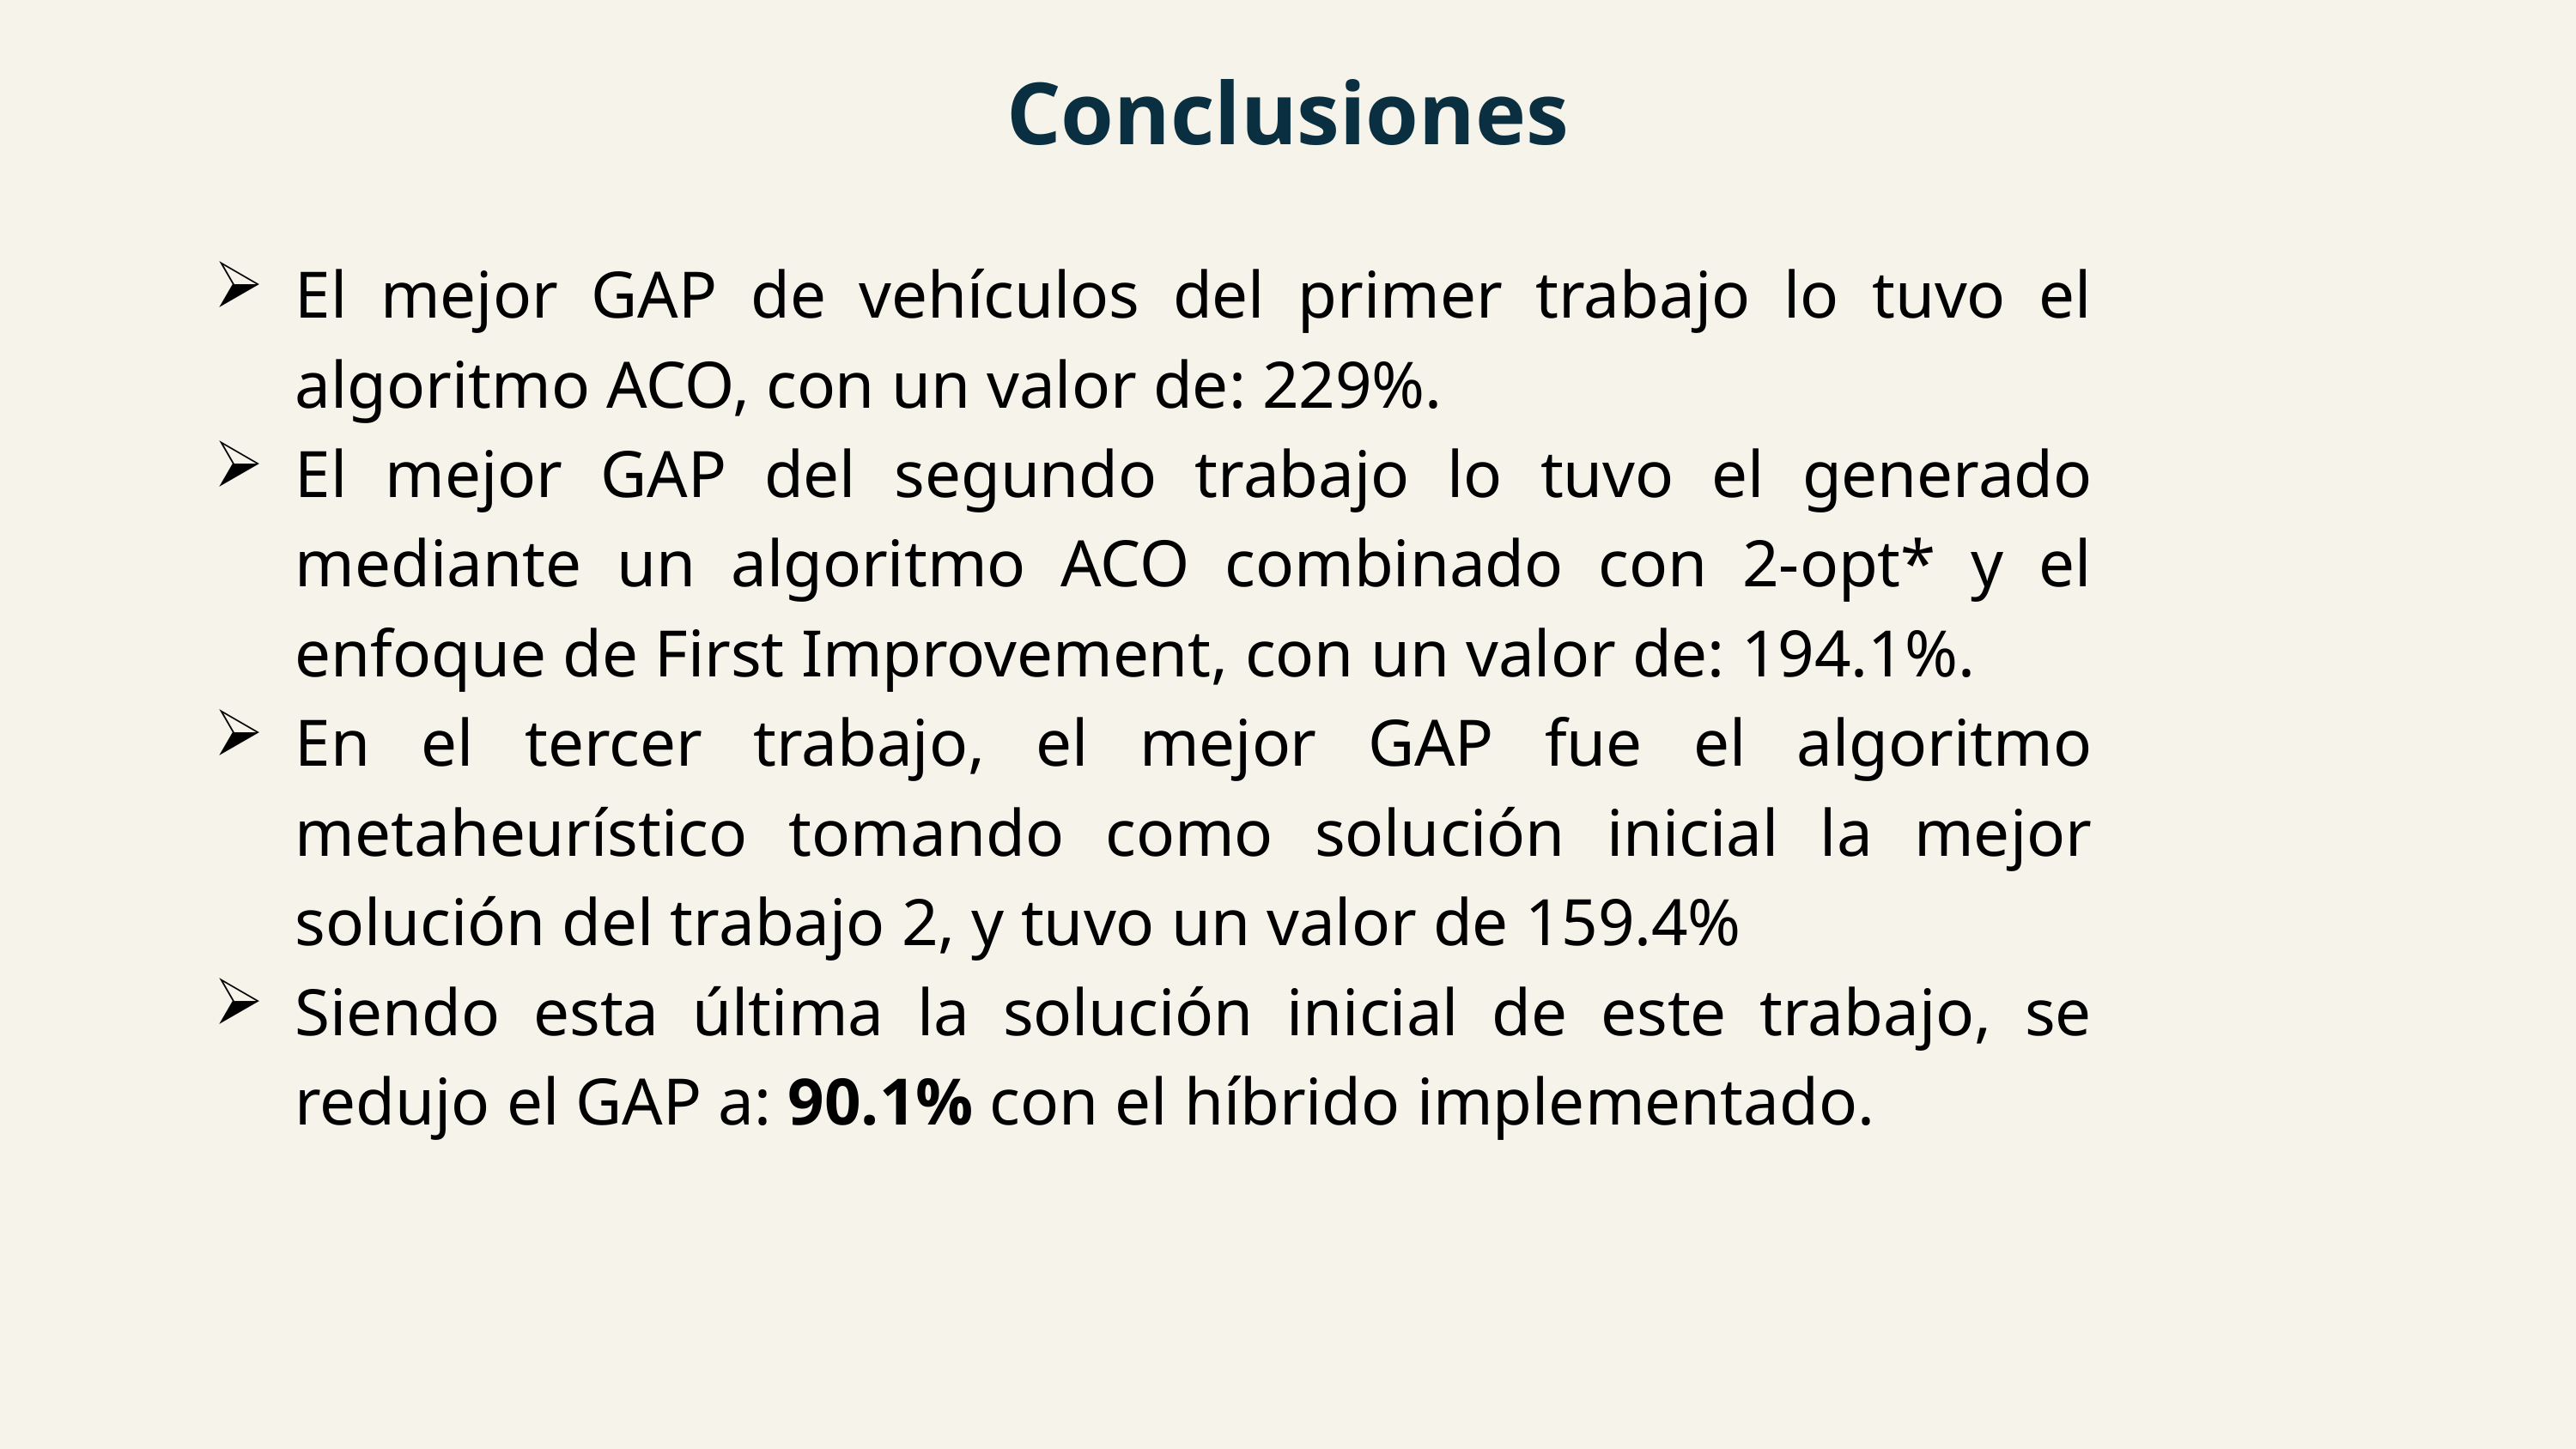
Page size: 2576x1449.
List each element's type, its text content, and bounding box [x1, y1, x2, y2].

text_box El mejor GAP de vehículos del primer trabajo lo tuvo el algoritmo ACO, con un valor de: 229%. El mejor GAP del segundo trabajo lo tuvo el generado mediante un algoritmo ACO combinado con 2-opt* y el enfoque de First Improvement, con un valor de: 194.1%. En el tercer trabajo, el mejor GAP fue el algoritmo metaheurístico tomando como solución inicial la mejor solución del trabajo 2, y tuvo un valor de 159.4% Siendo esta última la solución inicial de este trabajo, se redujo el GAP a: 90.1% con el híbrido implementado. [214, 241, 2093, 1138]
text_box Conclusiones [362, 58, 2214, 162]
